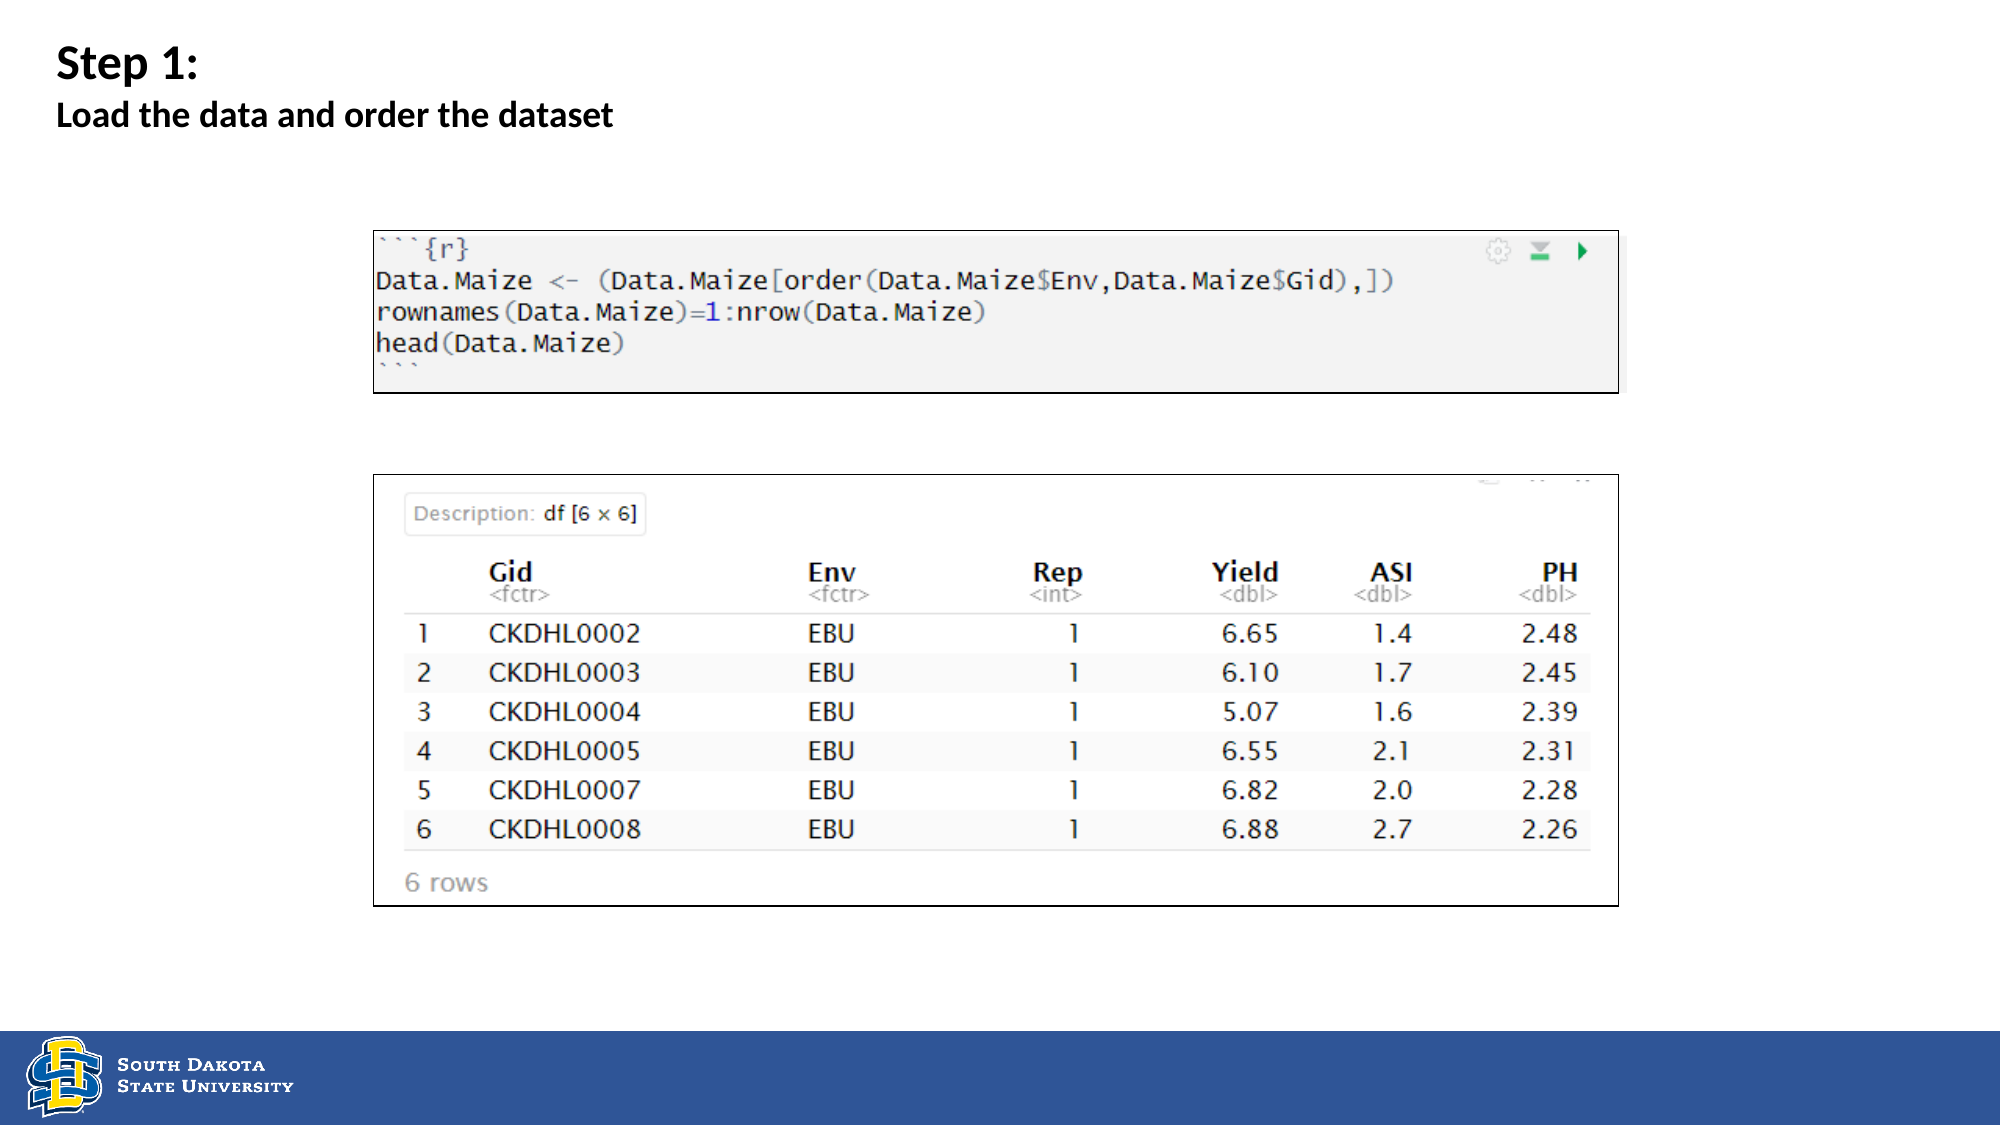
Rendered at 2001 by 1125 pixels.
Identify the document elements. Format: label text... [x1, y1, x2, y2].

picture [381, 480, 1619, 895]
text_box [372, 473, 1620, 907]
picture [0, 1026, 316, 1125]
text_box Step 1: Load the data and order the dataset [41, 22, 1723, 143]
picture [373, 230, 1627, 393]
